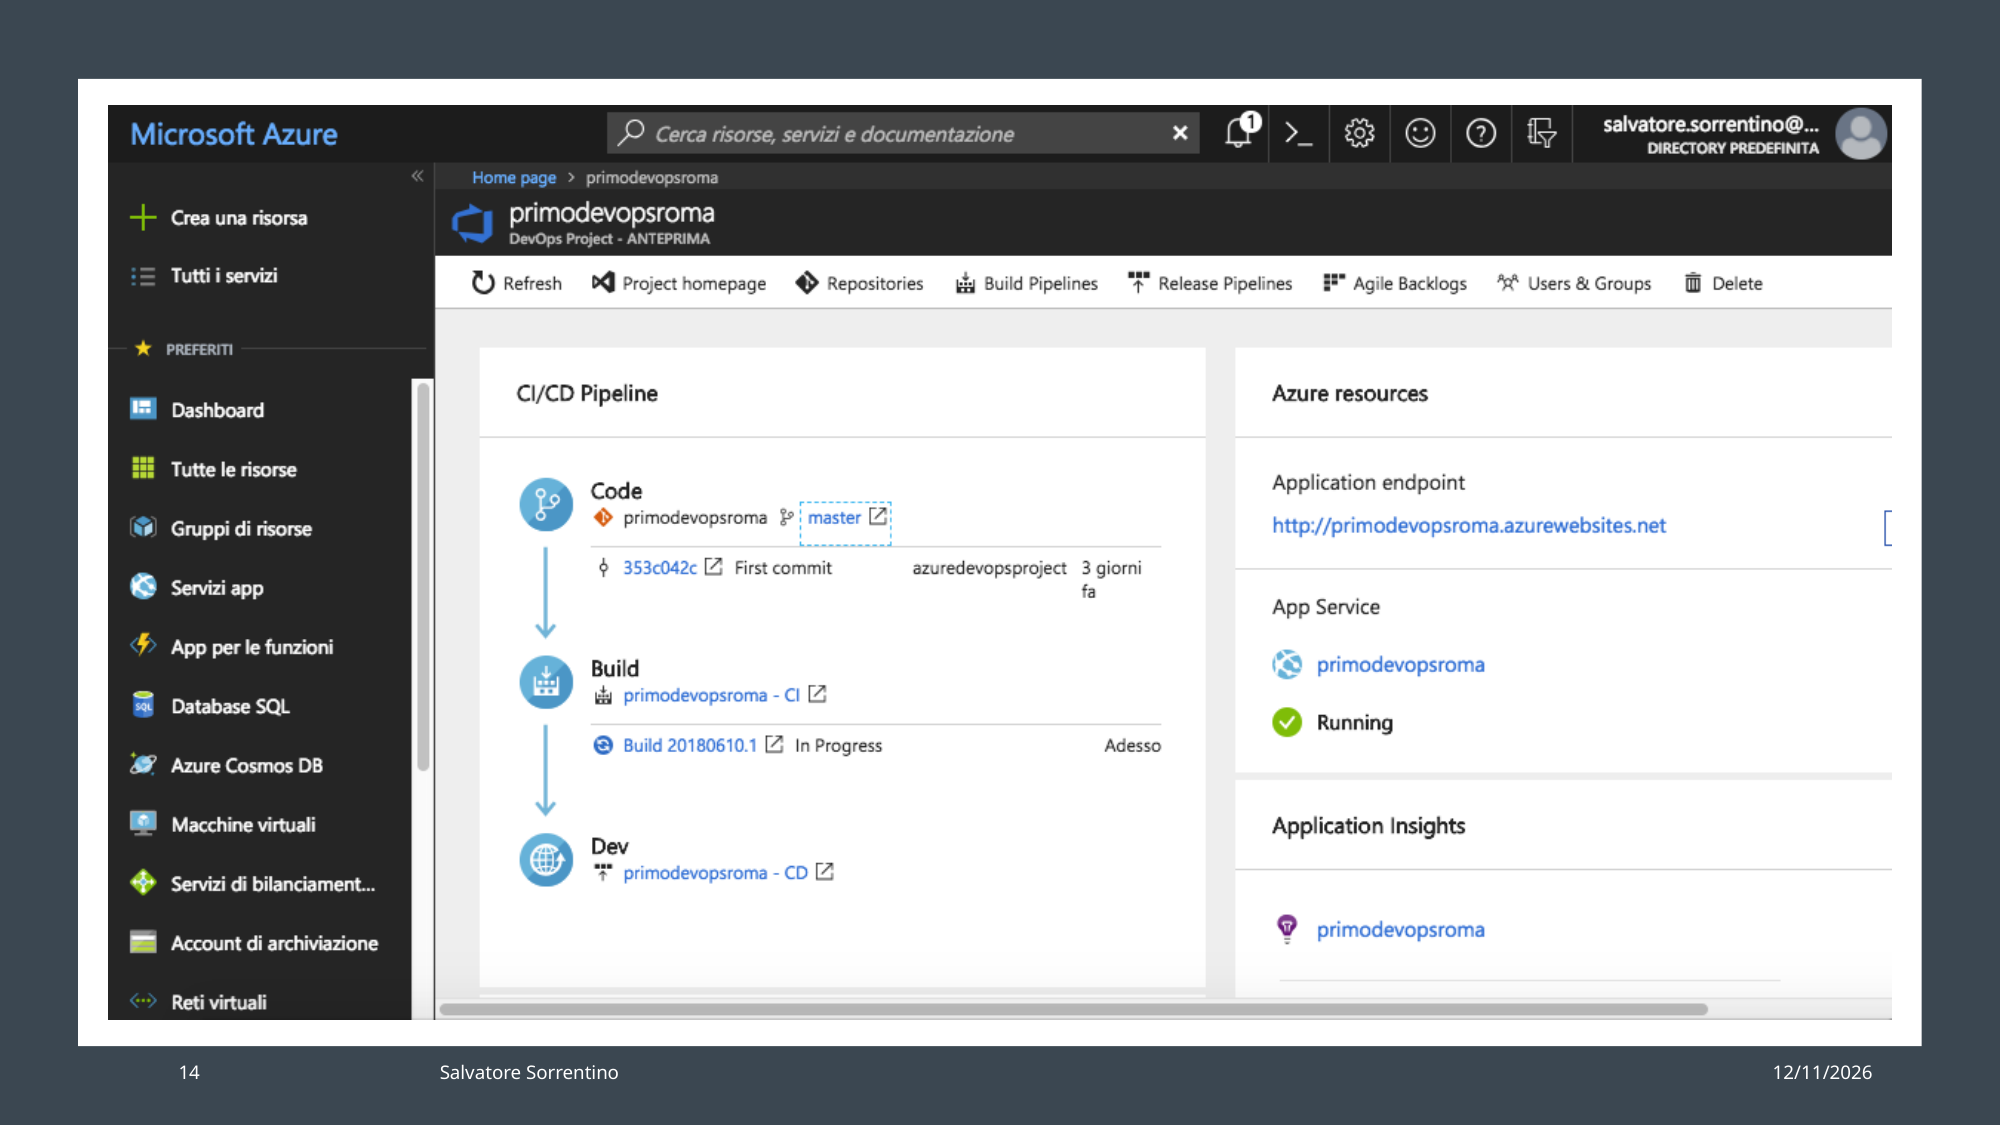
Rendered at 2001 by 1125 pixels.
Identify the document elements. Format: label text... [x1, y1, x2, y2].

text_box [77, 77, 1923, 1048]
text_box [0, 0, 2000, 1125]
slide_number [1699, 1041, 1888, 1103]
picture [108, 105, 1892, 1020]
footer Salvatore Sorrentino [424, 1042, 1675, 1103]
slide_number 2 [87, 1041, 216, 1103]
